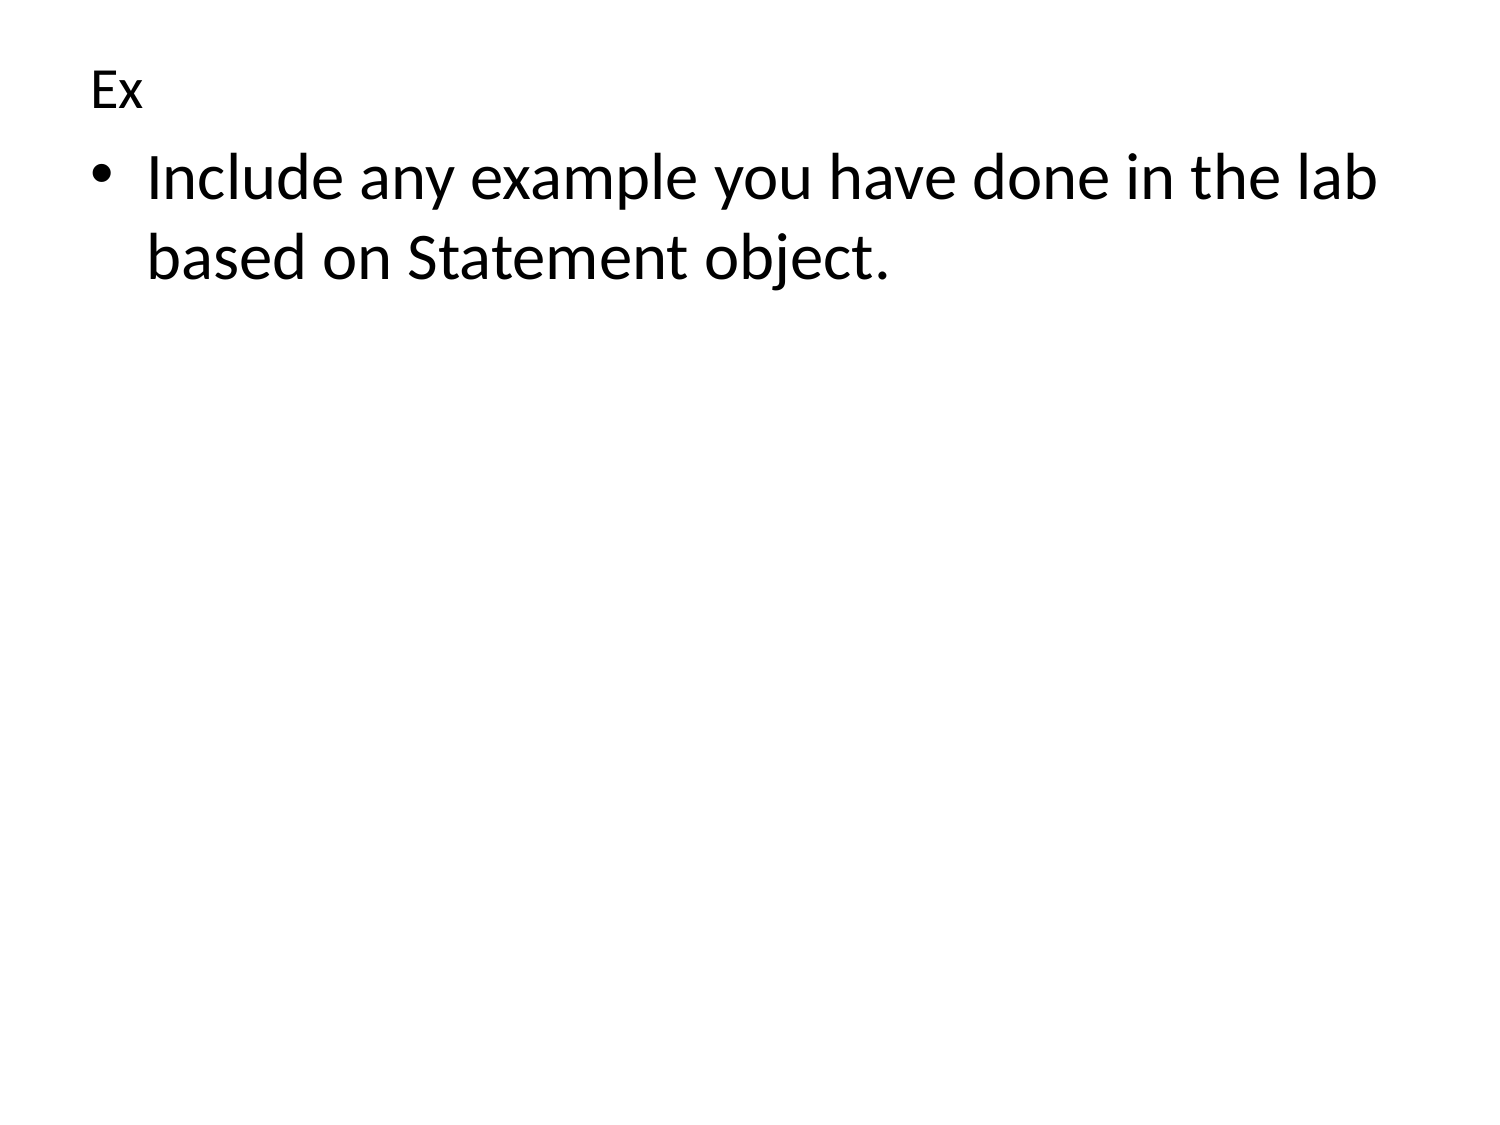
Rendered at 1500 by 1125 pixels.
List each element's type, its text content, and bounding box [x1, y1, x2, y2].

list Include any example you have done in the lab based on Statement object. [75, 125, 1425, 1005]
title Ex [75, 45, 1425, 125]
